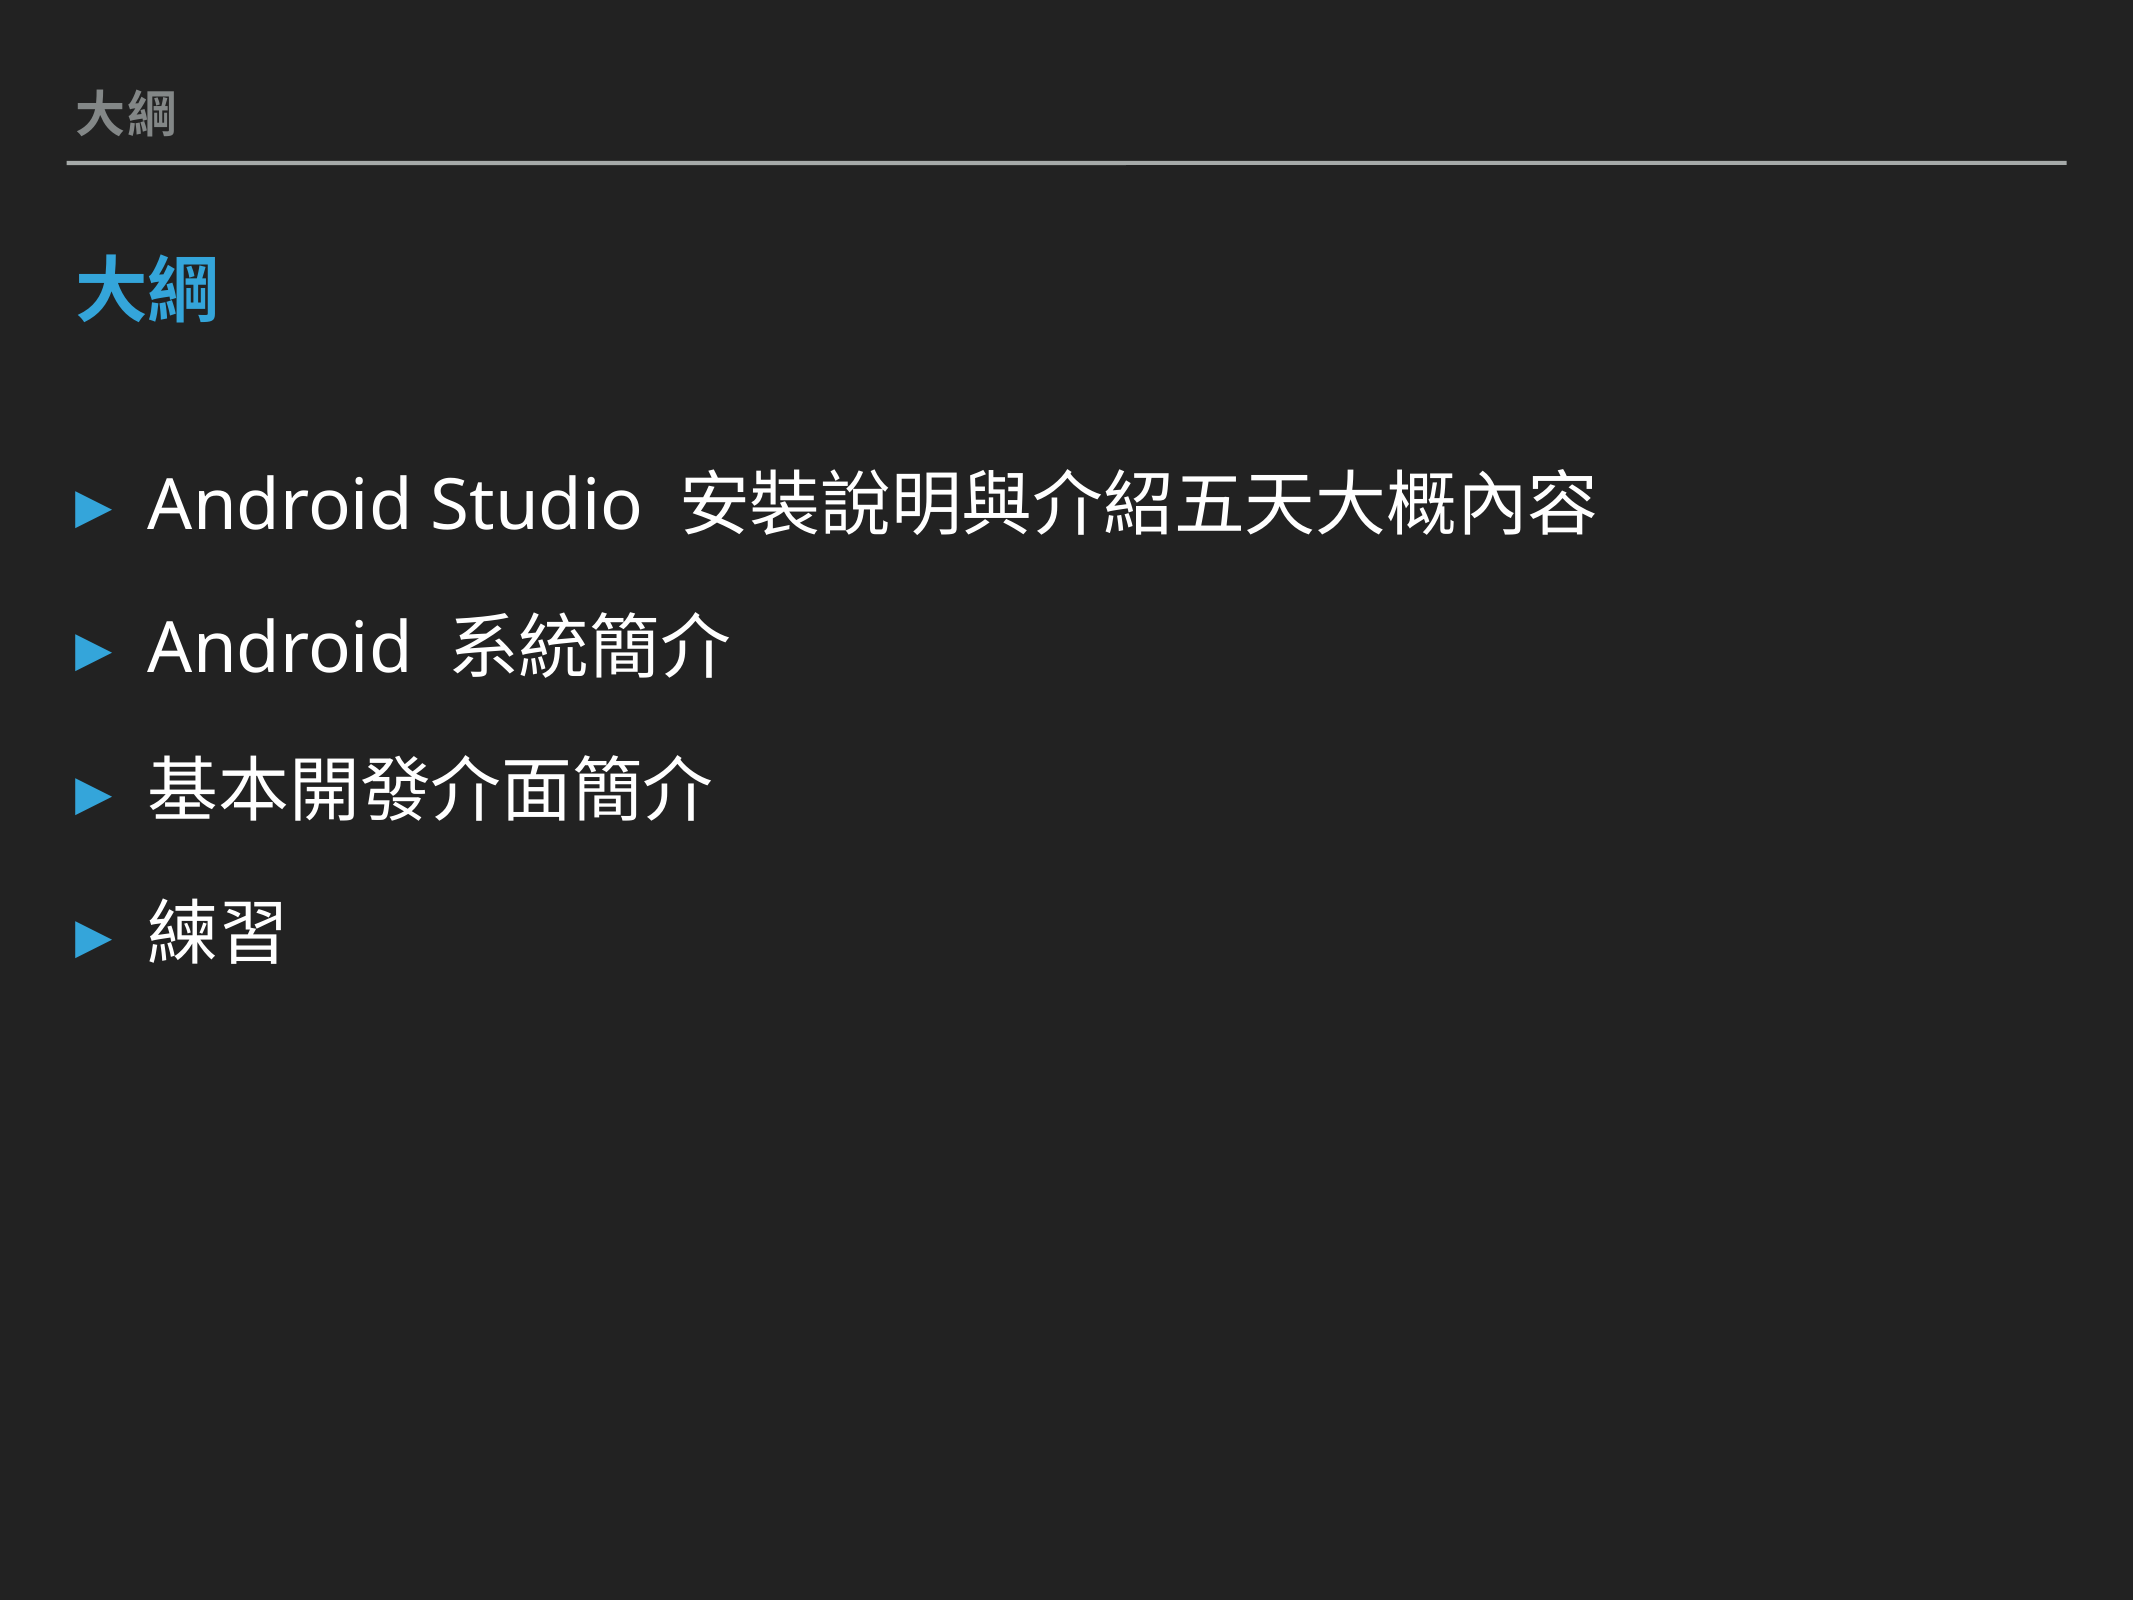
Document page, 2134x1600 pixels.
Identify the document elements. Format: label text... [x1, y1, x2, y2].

list Android Studio 安裝說明與介紹五天大概內容 Android 系統簡介 基本開發介面簡介 練習 [66, 449, 2068, 1453]
title 大綱 [66, 251, 2068, 372]
list 大綱 [66, 64, 1901, 151]
